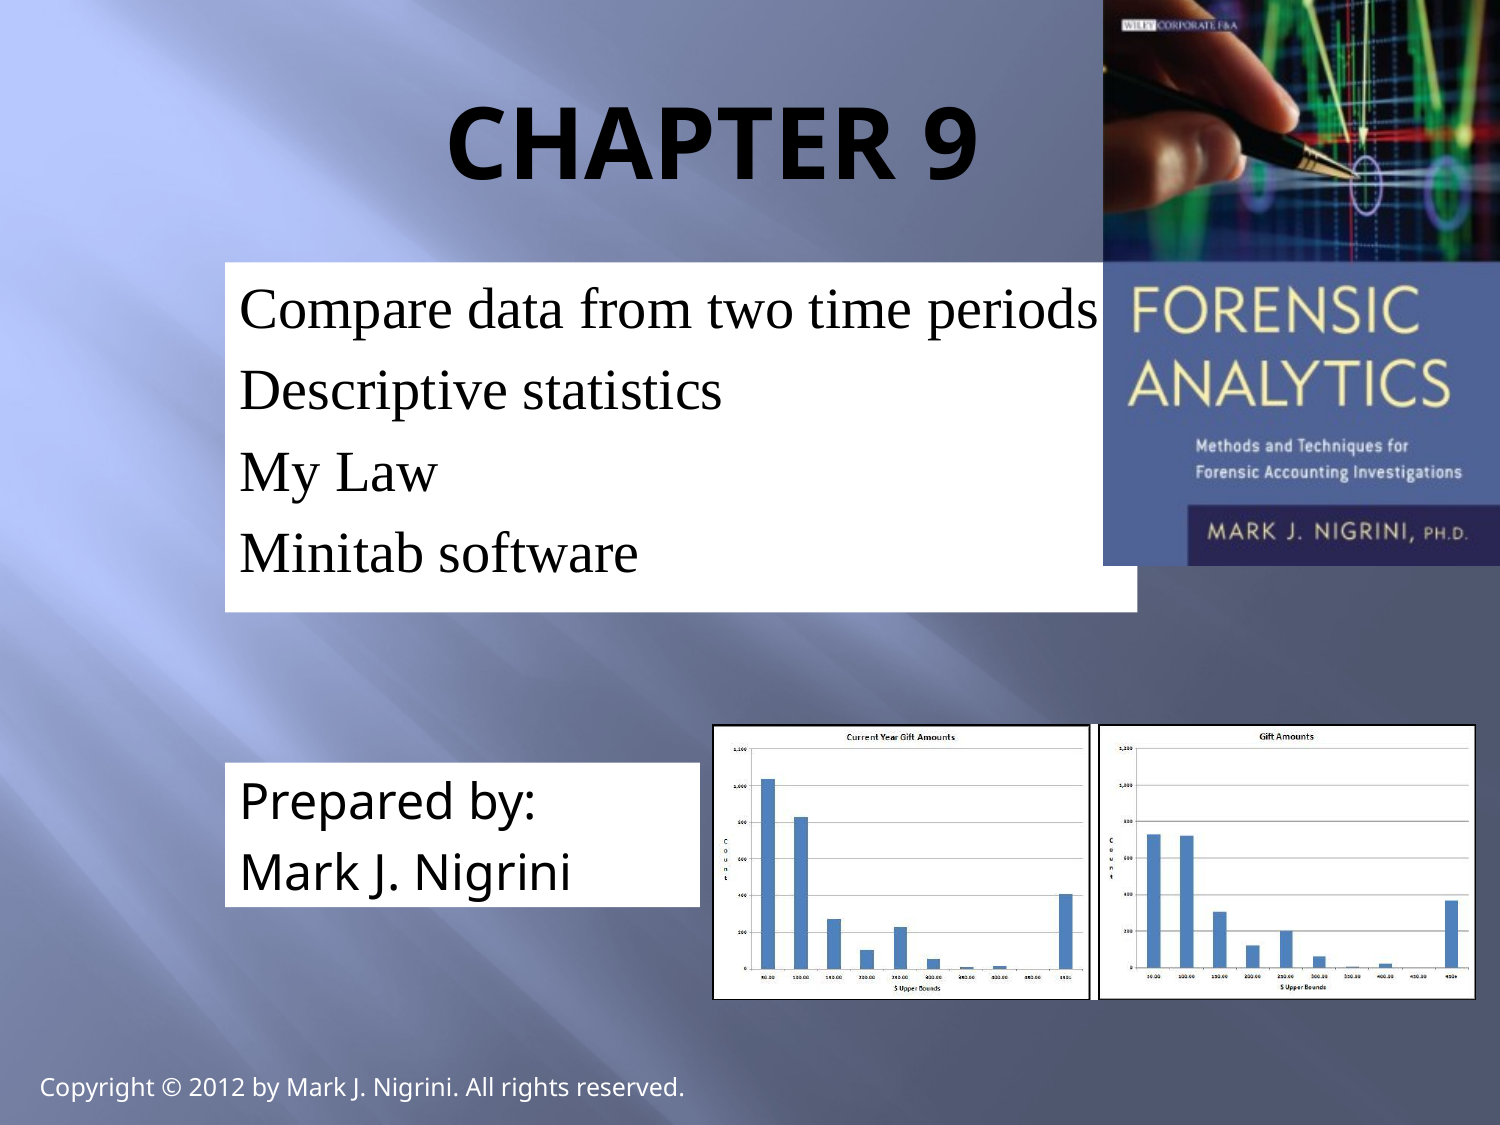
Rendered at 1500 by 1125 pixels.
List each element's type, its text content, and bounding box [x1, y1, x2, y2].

picture [1102, 0, 1500, 566]
text_box Prepared by: Mark J. Nigrini [225, 762, 700, 908]
subtitle Compare data from two time periods Descriptive statistics My Law Minitab software [225, 262, 1138, 613]
text_box Copyright © 2012 by Mark J. Nigrini. All rights reserved. [24, 1064, 838, 1110]
picture [712, 724, 1477, 1000]
title Chapter 9 [300, 62, 1102, 200]
